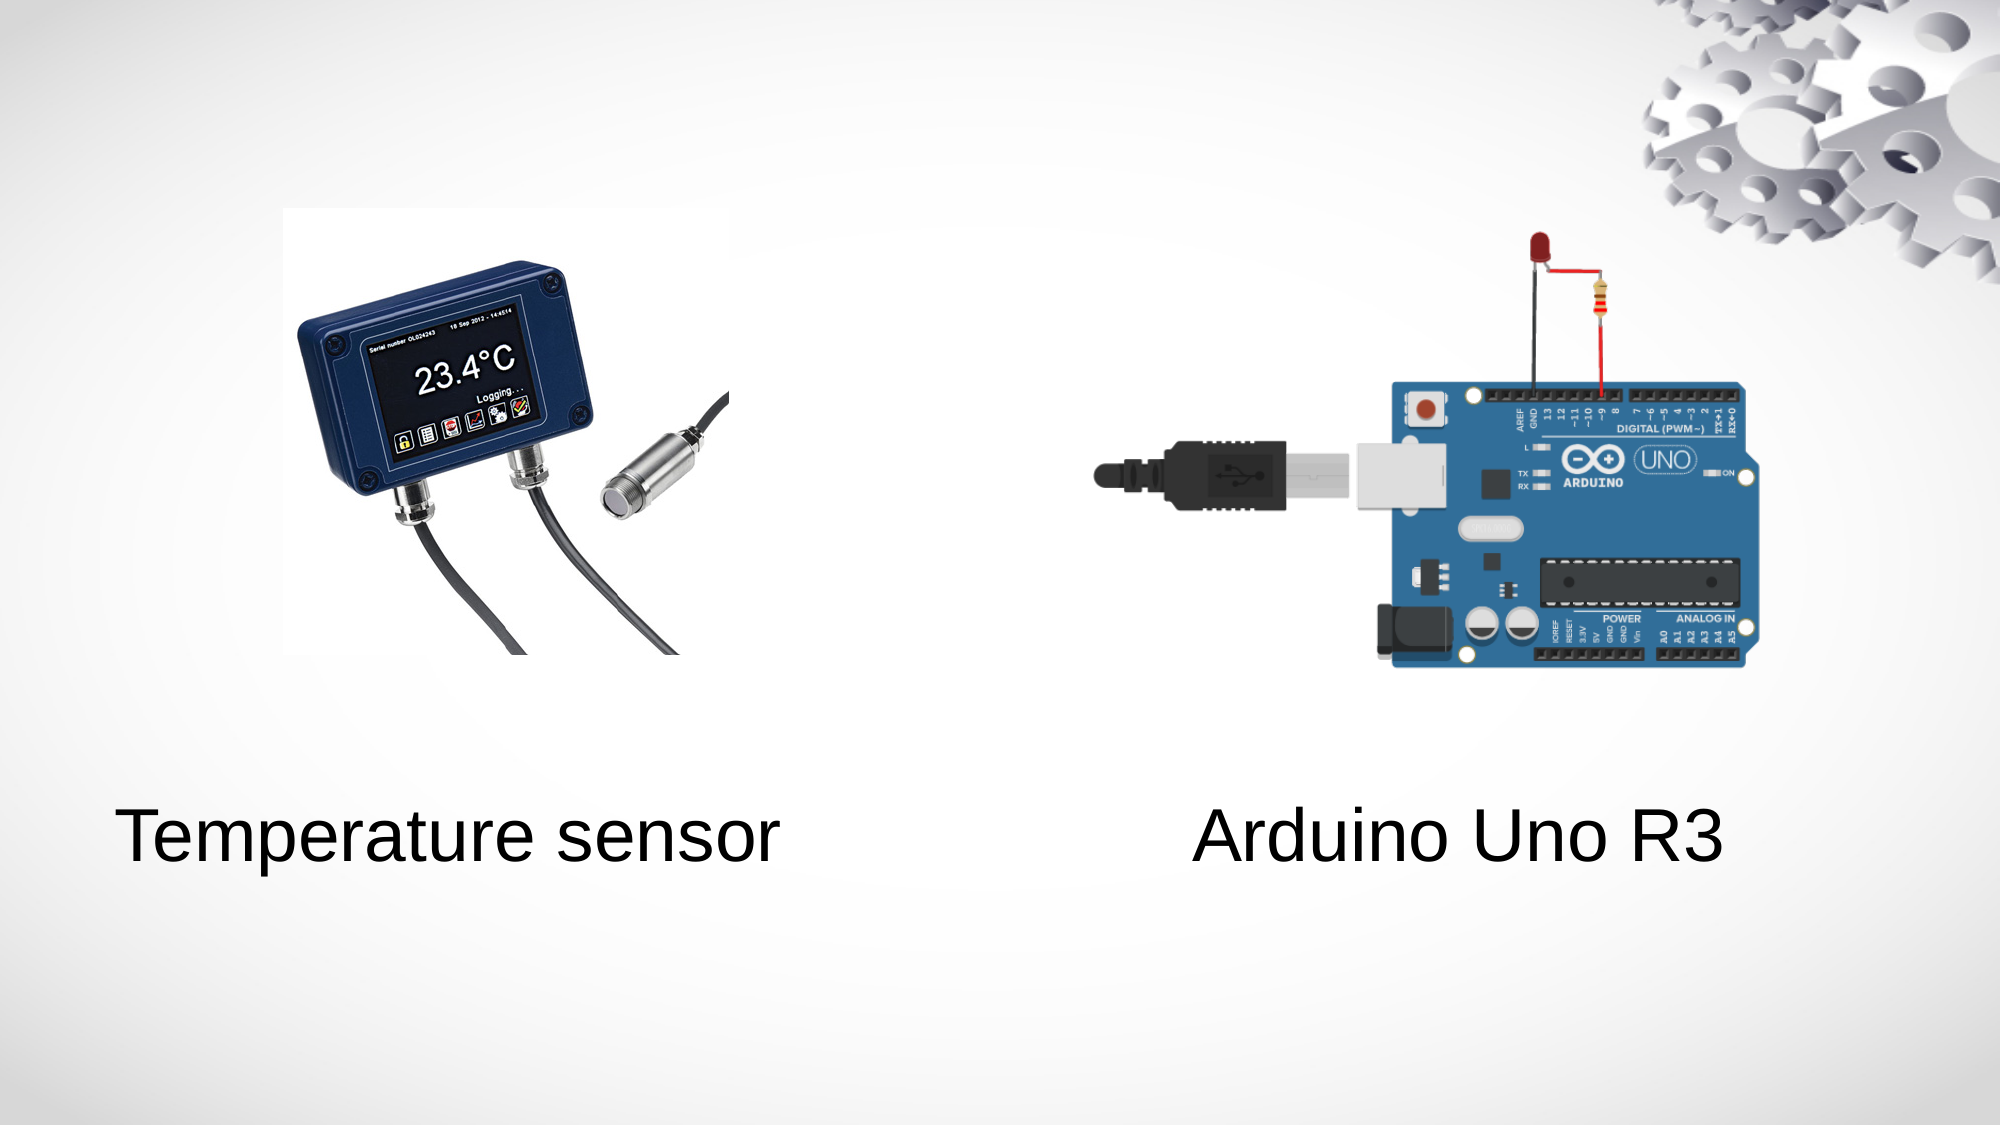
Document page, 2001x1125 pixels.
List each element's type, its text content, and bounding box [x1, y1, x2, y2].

title Temperature sensor Arduino Uno R3 [99, 783, 1849, 880]
picture [0, 0, 2000, 1125]
